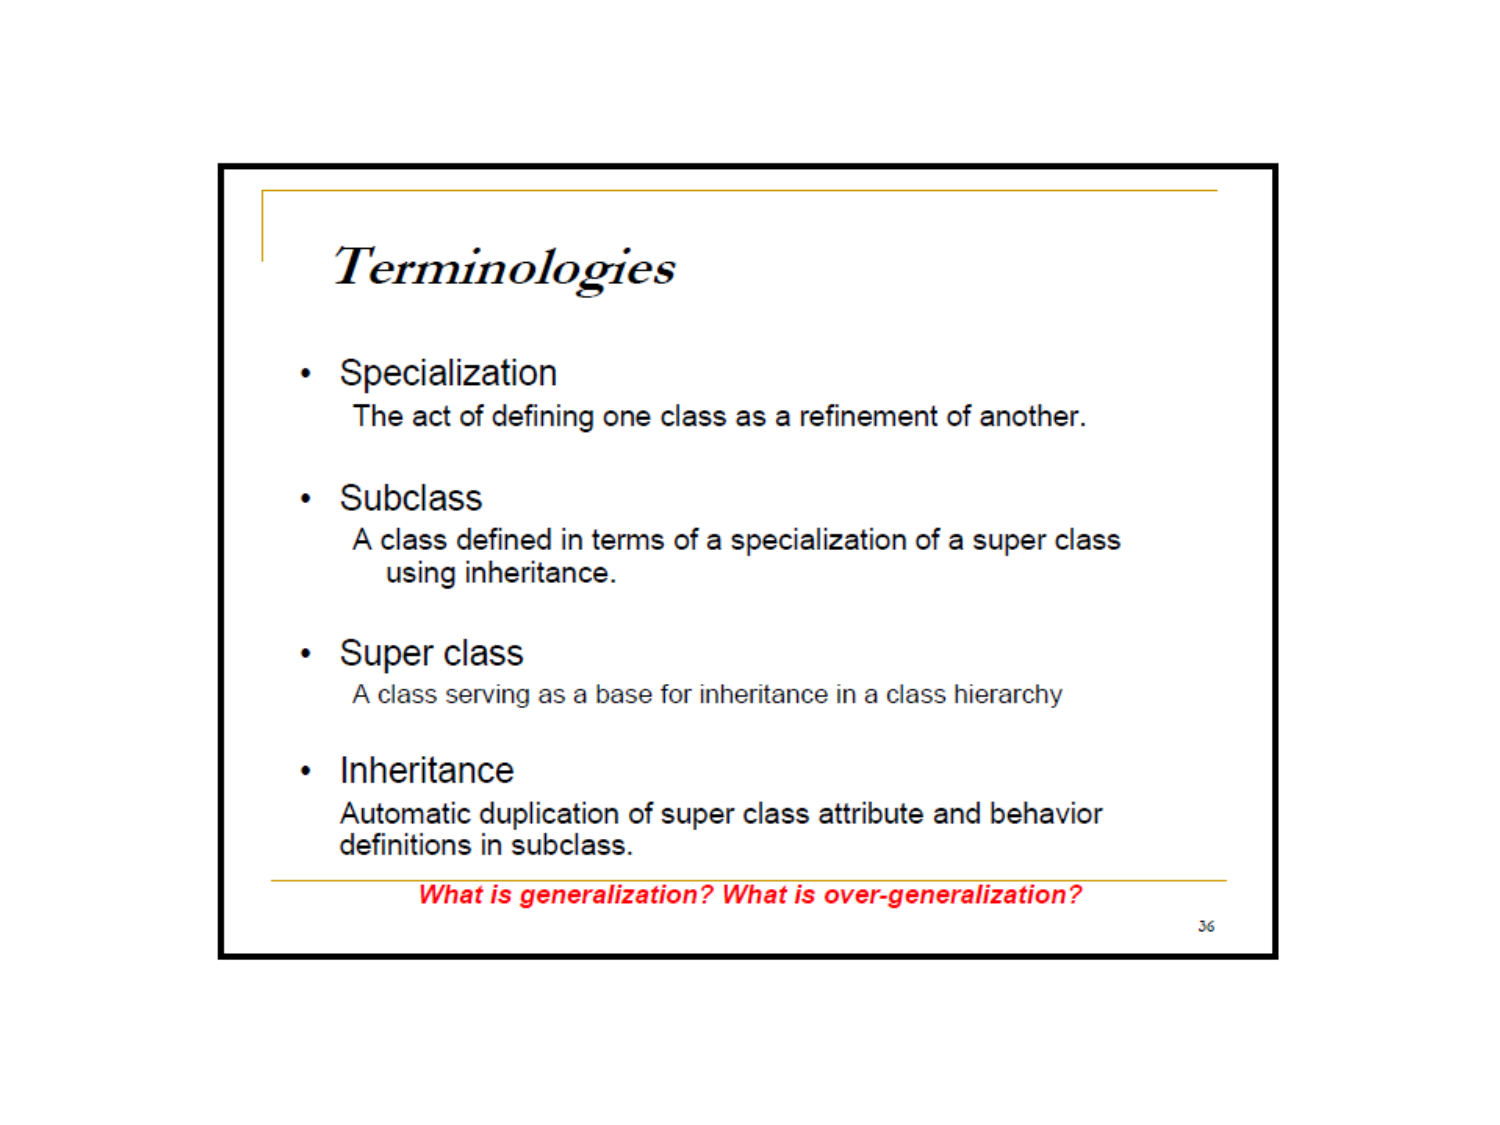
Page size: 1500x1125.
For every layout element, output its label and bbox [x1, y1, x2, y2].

picture [204, 154, 1296, 971]
